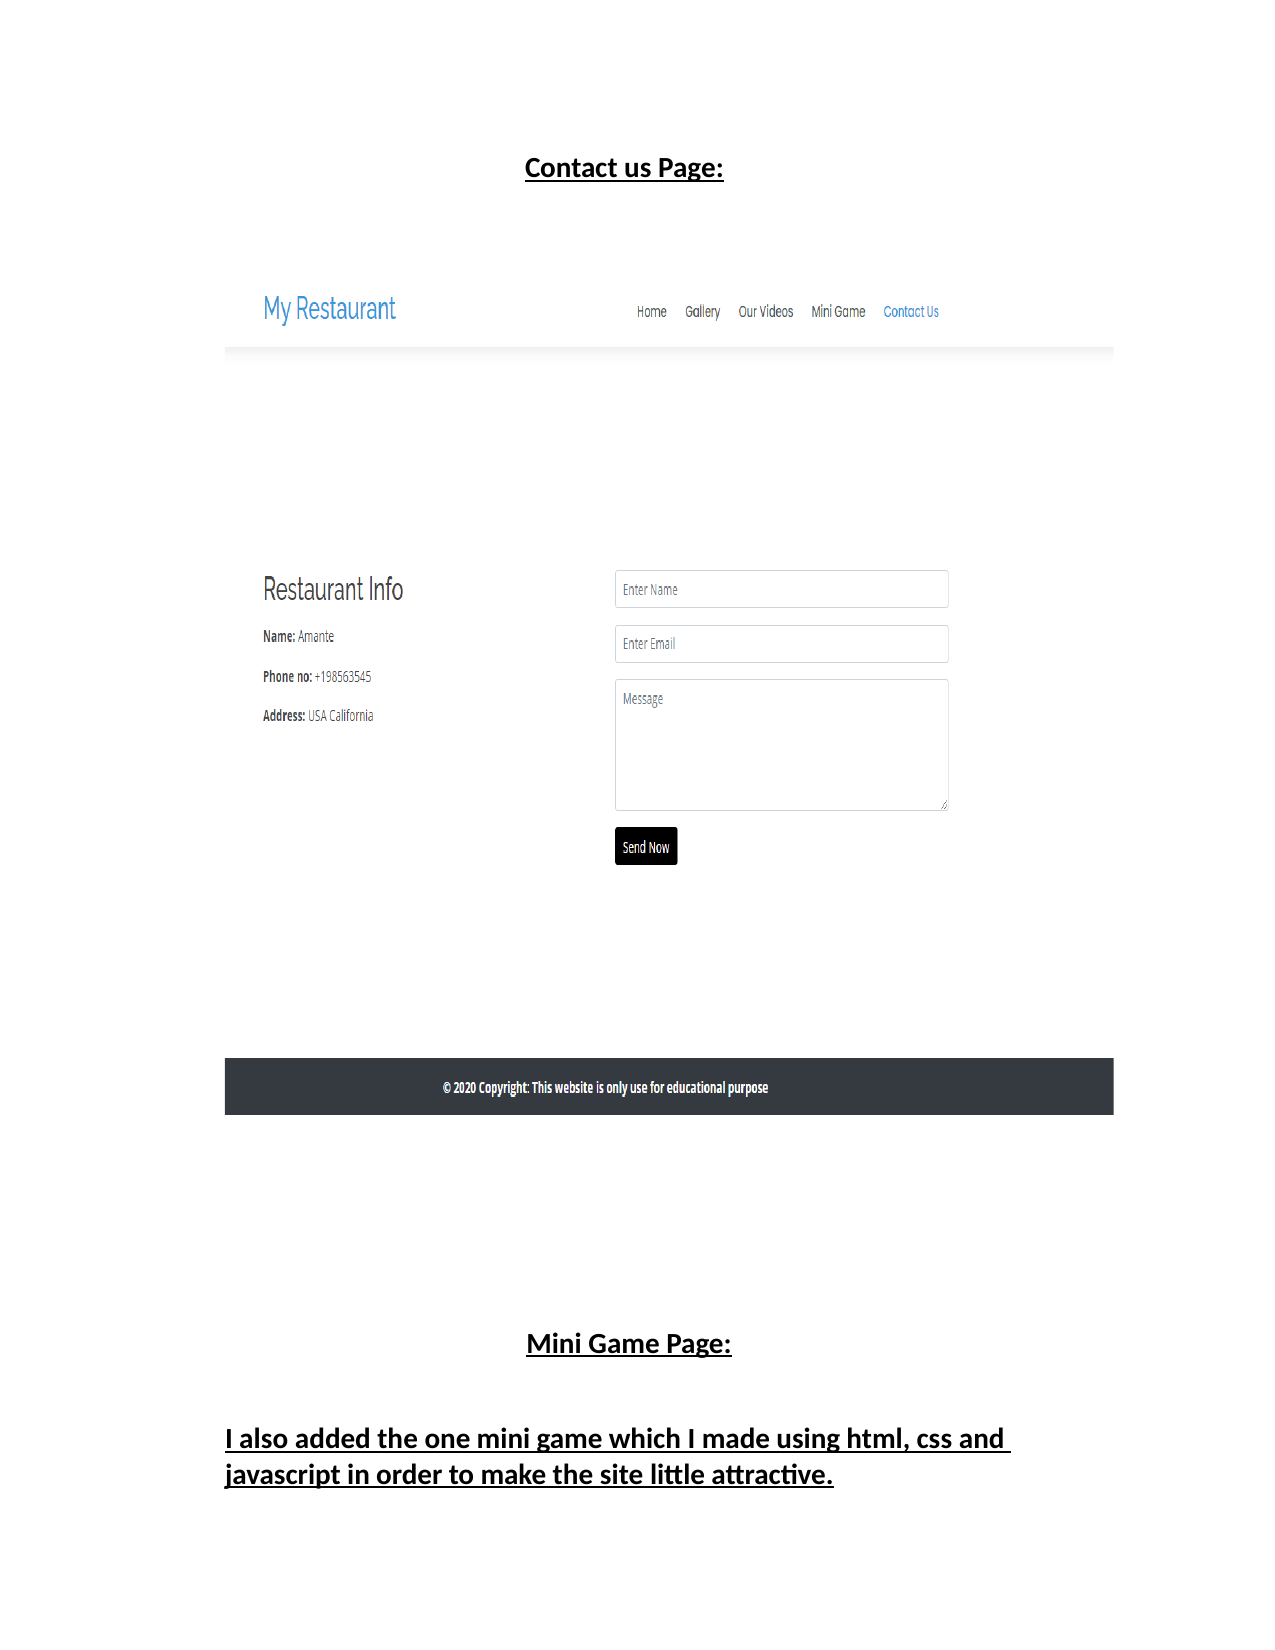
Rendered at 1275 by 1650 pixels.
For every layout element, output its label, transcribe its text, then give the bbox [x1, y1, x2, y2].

text_box Mini Game Page: I also added the one mini game which I made using html, css and javascript in order to make the site little attractive. [222, 1322, 1127, 1490]
text_box [224, 296, 1114, 1116]
text_box Contact us Page: [522, 146, 729, 184]
